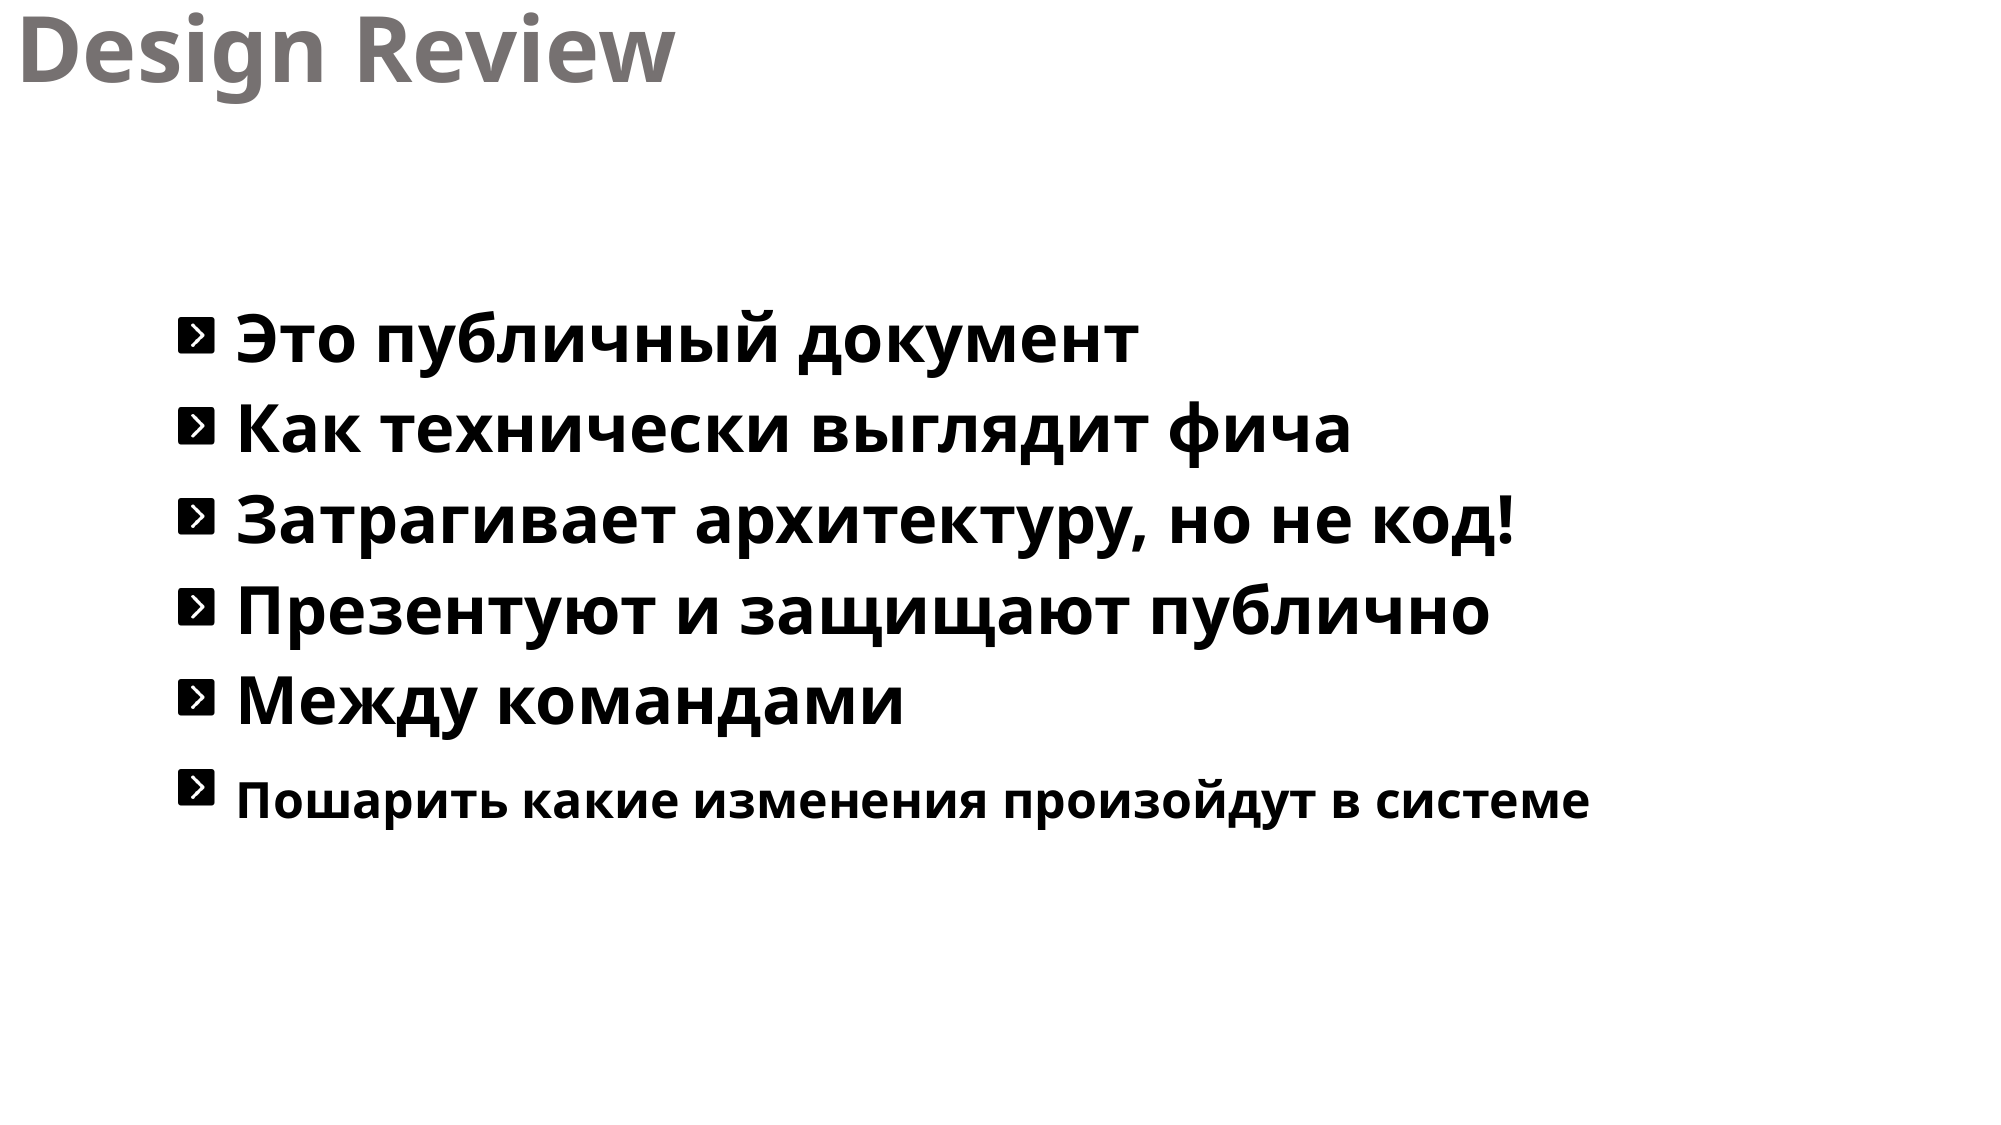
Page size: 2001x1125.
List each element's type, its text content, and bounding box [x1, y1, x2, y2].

text_box Design Review [0, 12, 1846, 111]
picture [171, 310, 221, 360]
text_box Пошарить какие изменения произойдут в системе [220, 739, 1841, 837]
text_box Это публичный документ [220, 287, 1841, 385]
picture [171, 672, 221, 722]
text_box Между командами [220, 649, 1999, 747]
text_box Как технически выглядит фича [220, 377, 1633, 468]
picture [171, 762, 221, 812]
picture [171, 581, 221, 632]
picture [171, 400, 221, 451]
picture [171, 491, 221, 541]
text_box Затрагивает архитектуру, но не код! [220, 468, 1999, 558]
text_box Презентуют и защищают публично [220, 558, 1999, 649]
